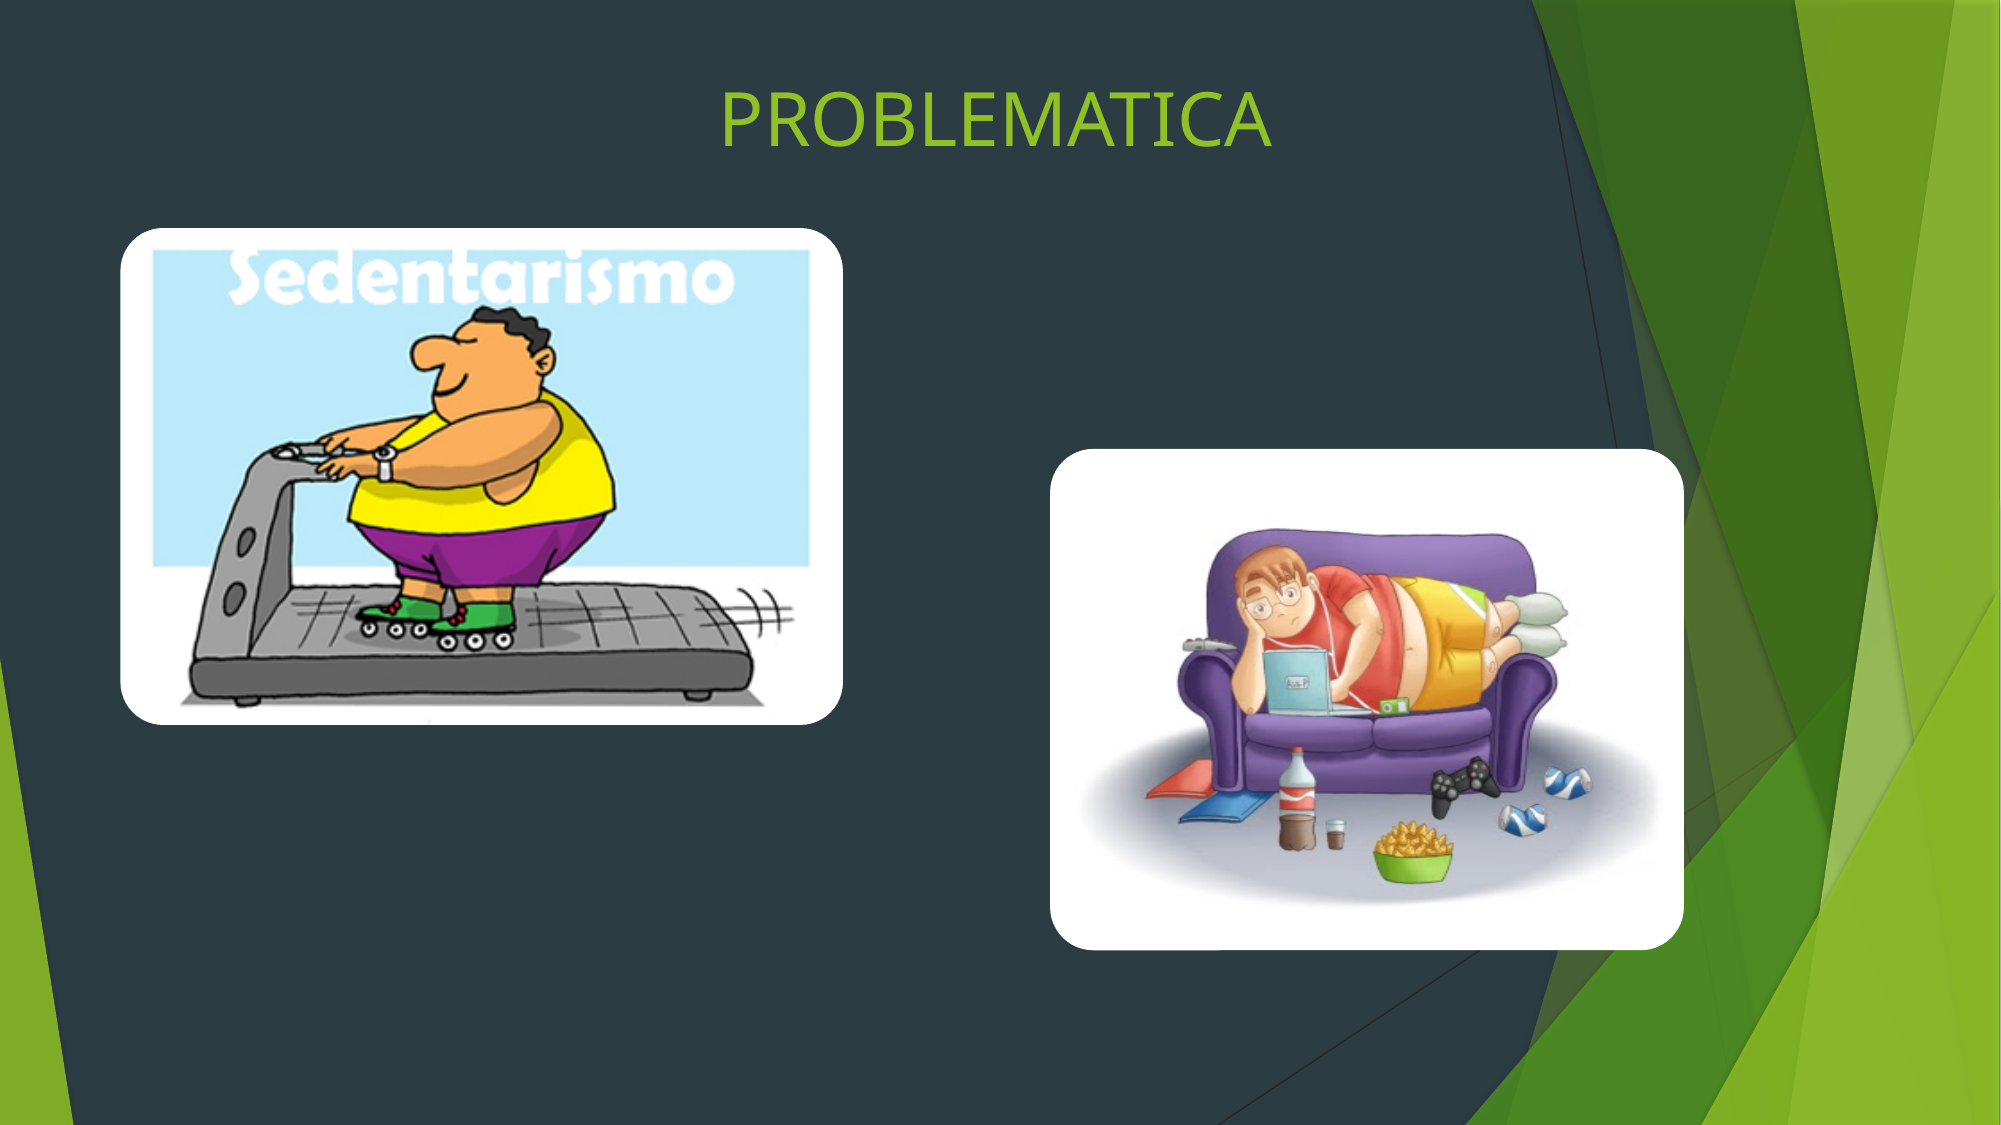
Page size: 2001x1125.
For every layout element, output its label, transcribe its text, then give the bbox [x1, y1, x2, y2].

picture [119, 227, 844, 726]
title PROBLEMATICA [290, 64, 1701, 267]
picture [1049, 448, 1685, 951]
